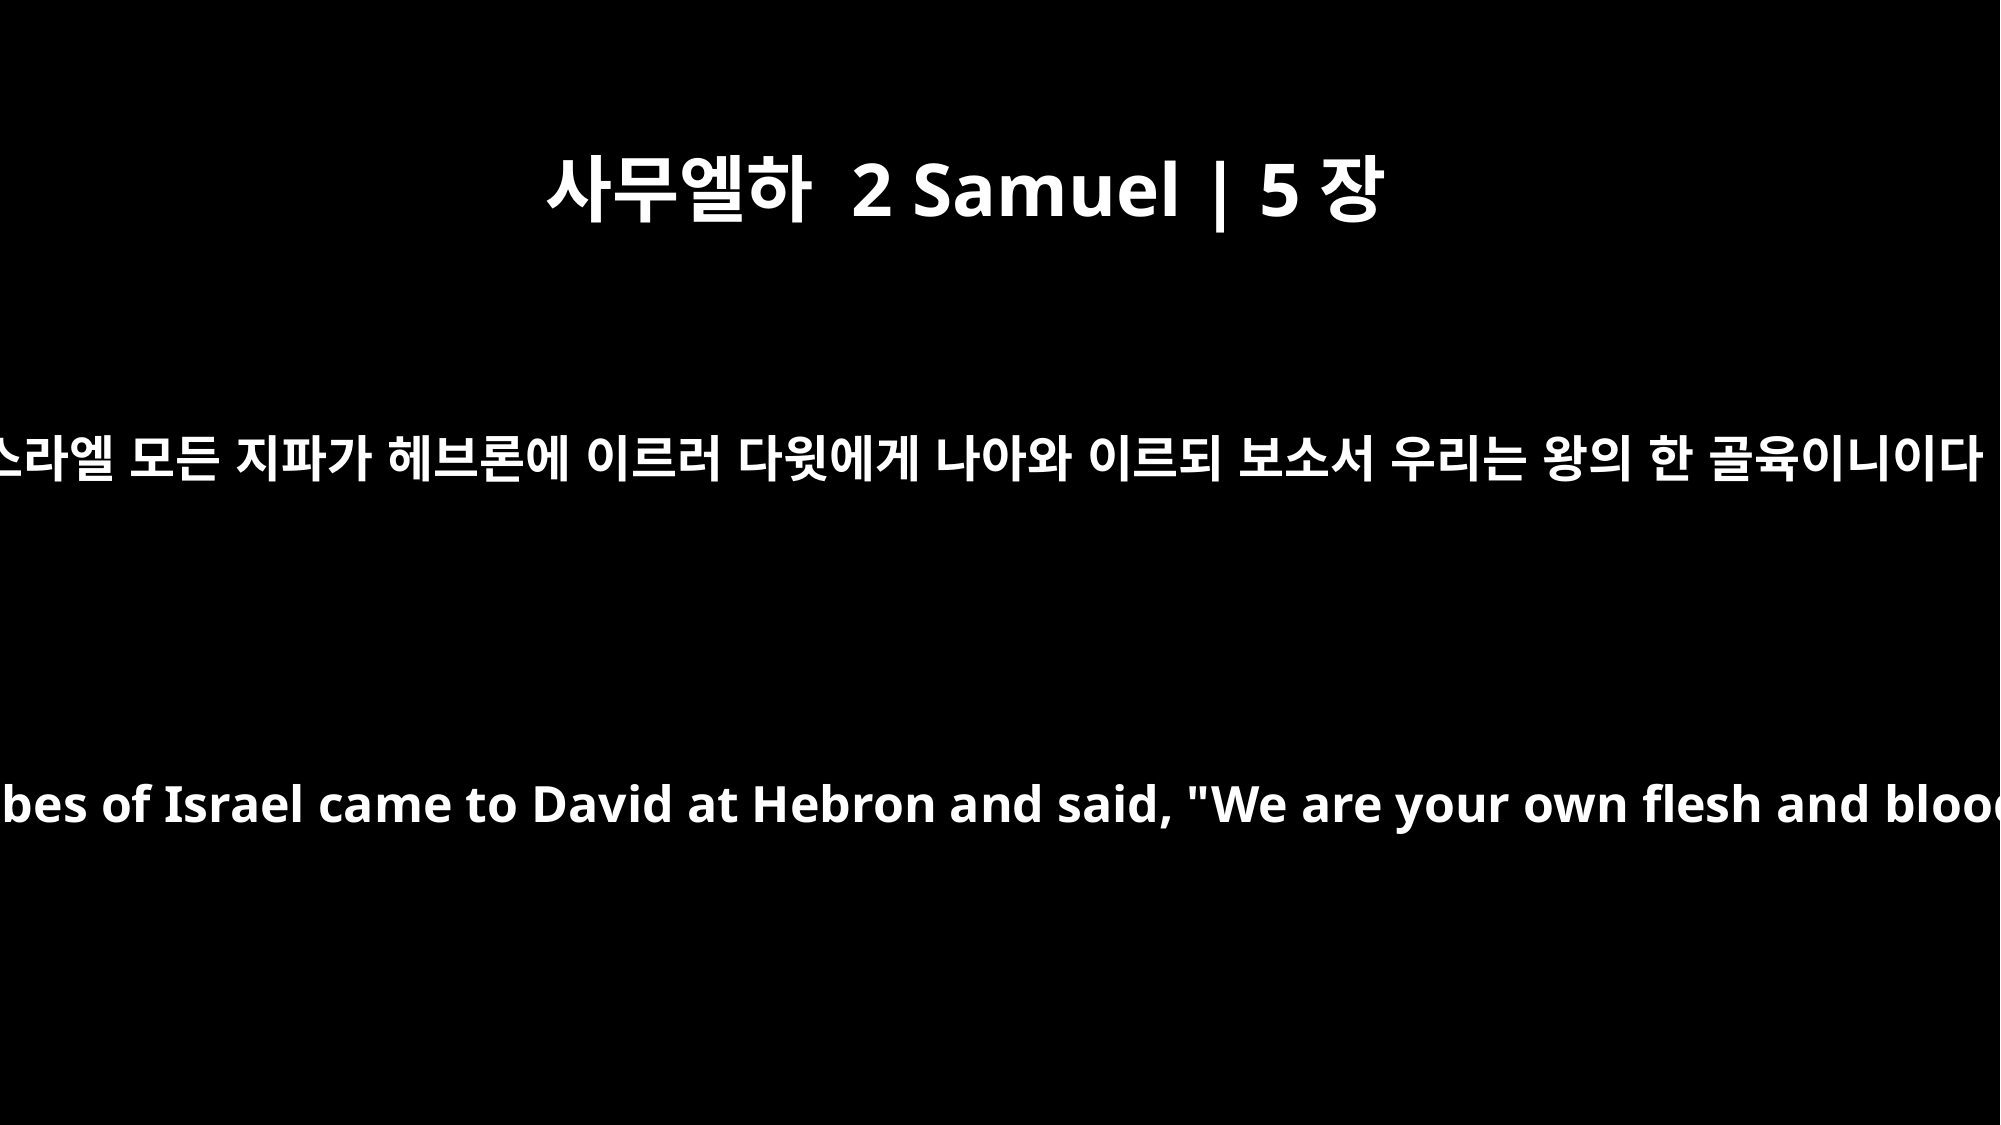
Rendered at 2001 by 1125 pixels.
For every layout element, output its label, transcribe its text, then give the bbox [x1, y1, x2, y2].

text_box All the tribes of Israel came to David at Hebron and said, "We are your own flesh and blood. [0, 764, 2000, 840]
text_box 사무엘하 2 Samuel | 5장 [530, 136, 1402, 239]
text_box 1 이스라엘 모든 지파가 헤브론에 이르러 다윗에게 나아와 이르되 보소서 우리는 왕의 한 골육이니이다 [0, 359, 2000, 495]
